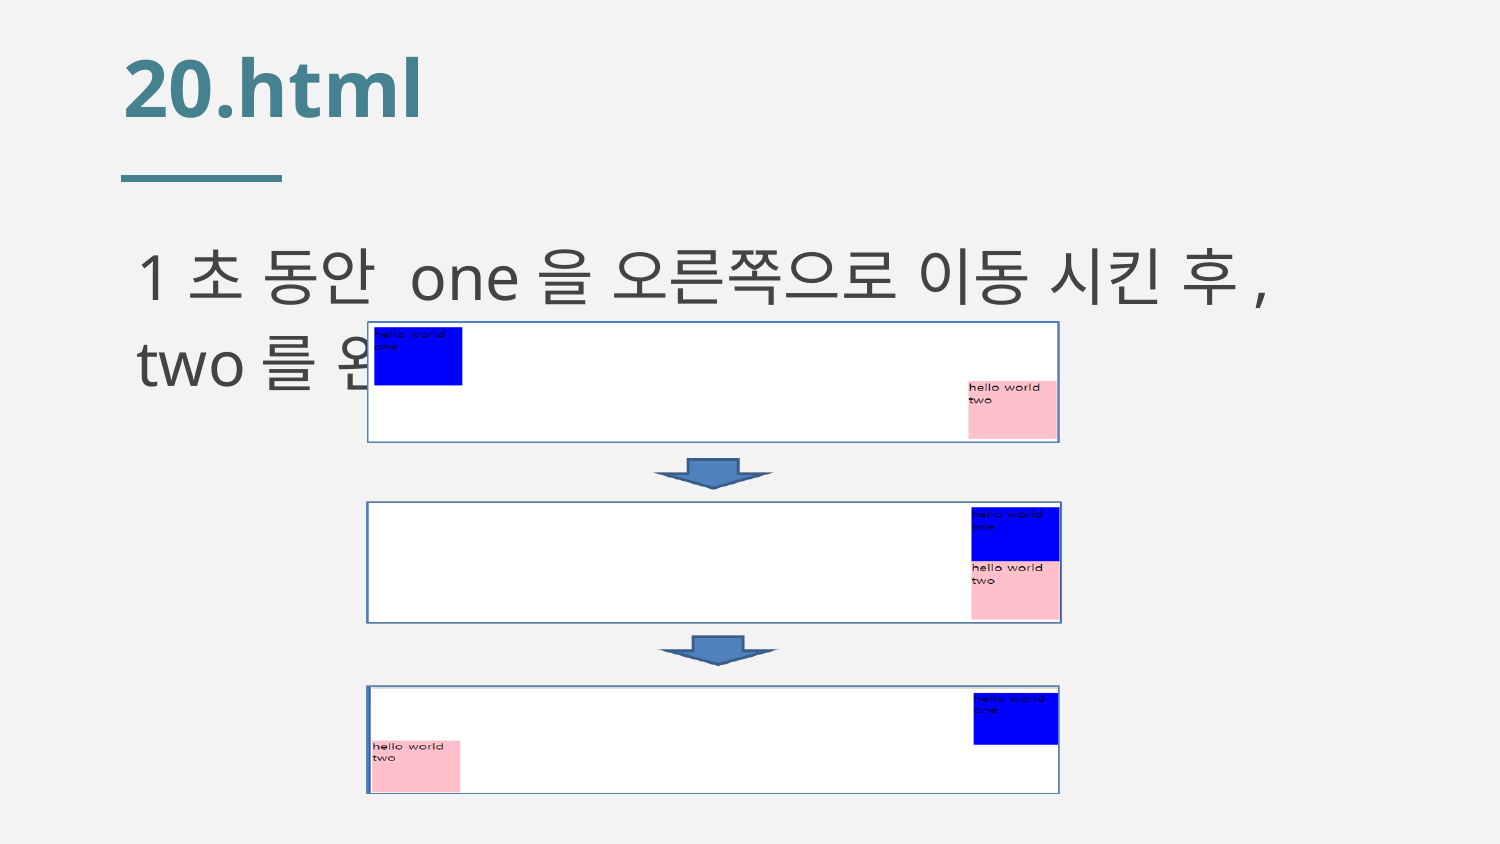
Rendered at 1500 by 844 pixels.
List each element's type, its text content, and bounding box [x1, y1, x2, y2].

title 20.html [108, 23, 1235, 149]
list 1초 동안 one을 오른쪽으로 이동 시킨 후, two를 왼쪽으로 이동 [121, 211, 1373, 322]
picture [365, 321, 1062, 794]
